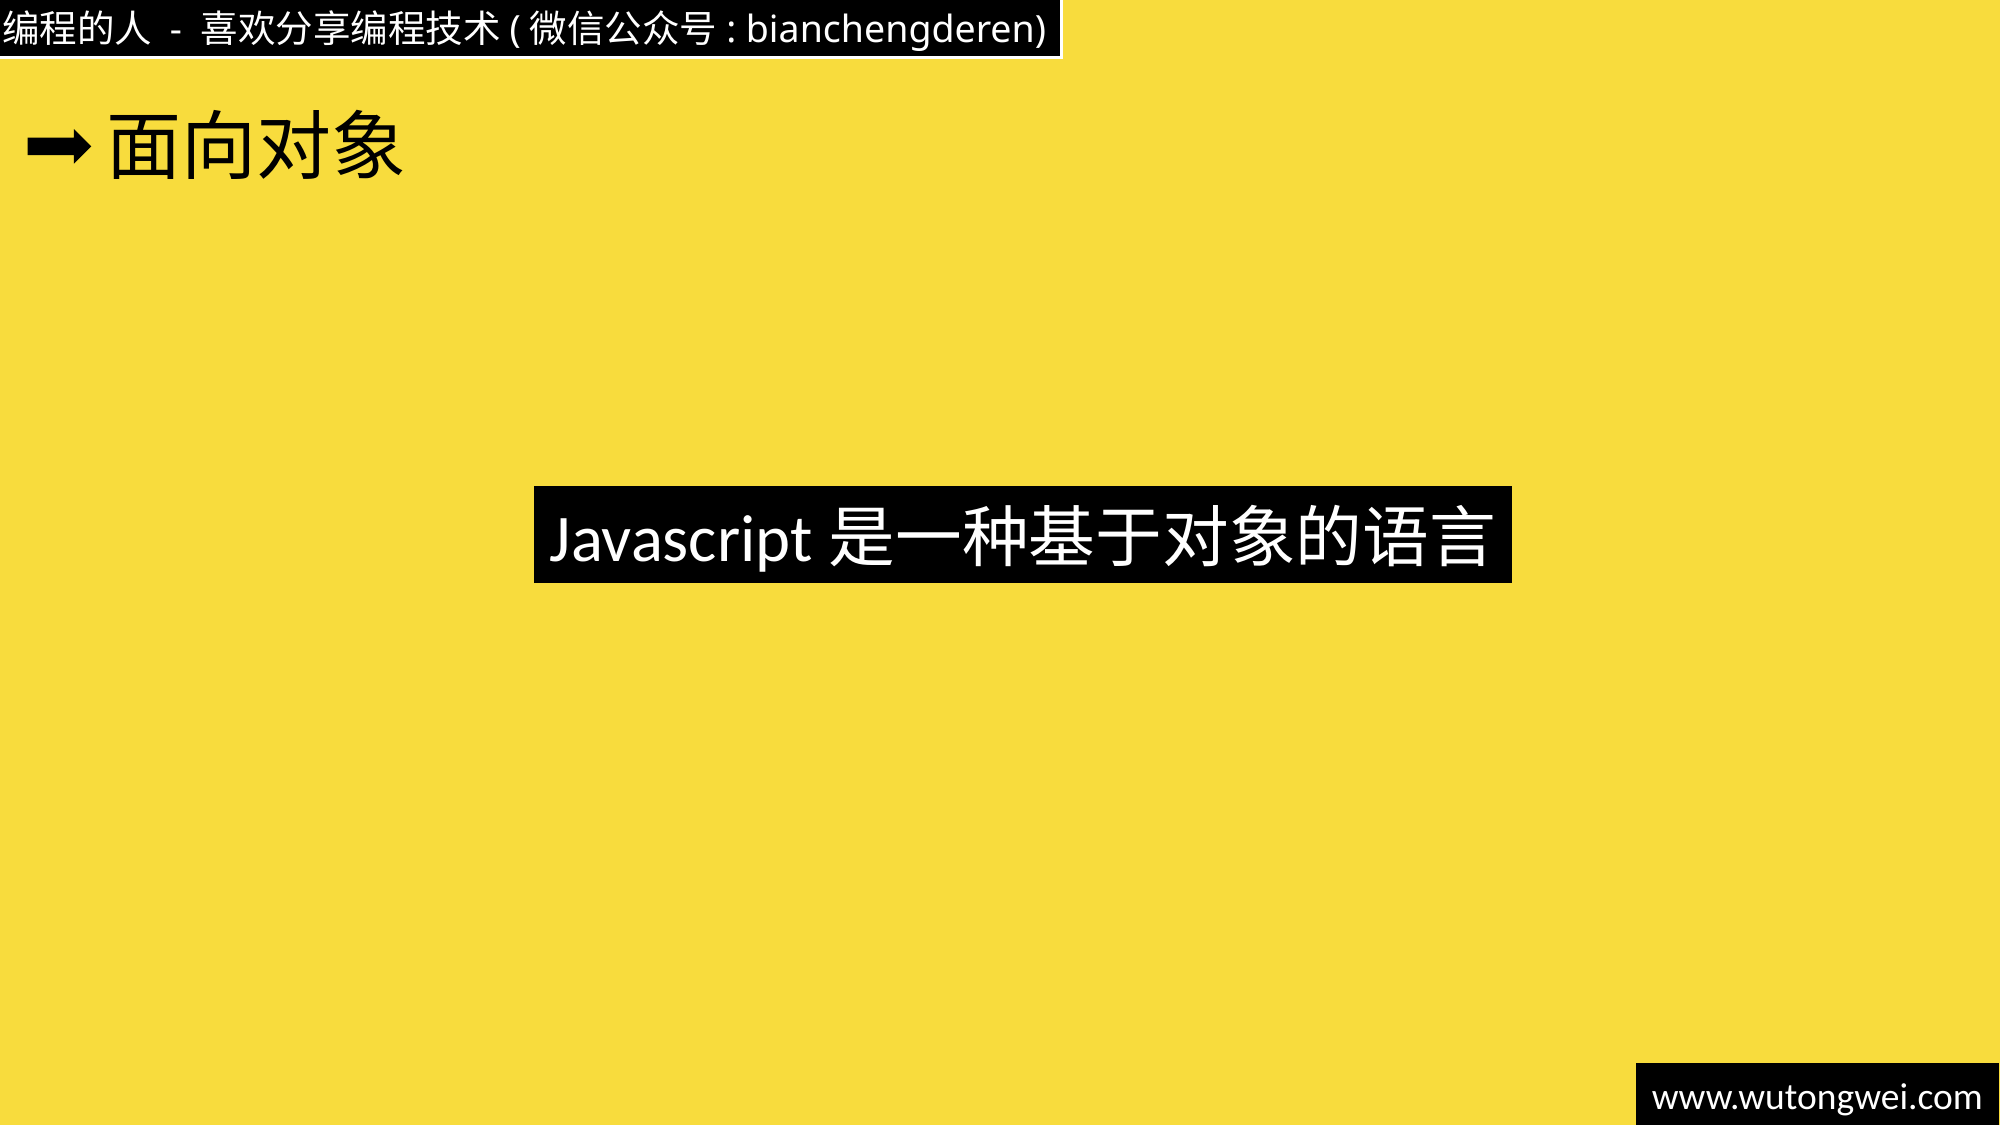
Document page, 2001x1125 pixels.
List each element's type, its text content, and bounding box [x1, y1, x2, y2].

title 面向对象 [91, 101, 1955, 192]
text_box Javascript是一种基于对象的语言 [534, 486, 1512, 583]
